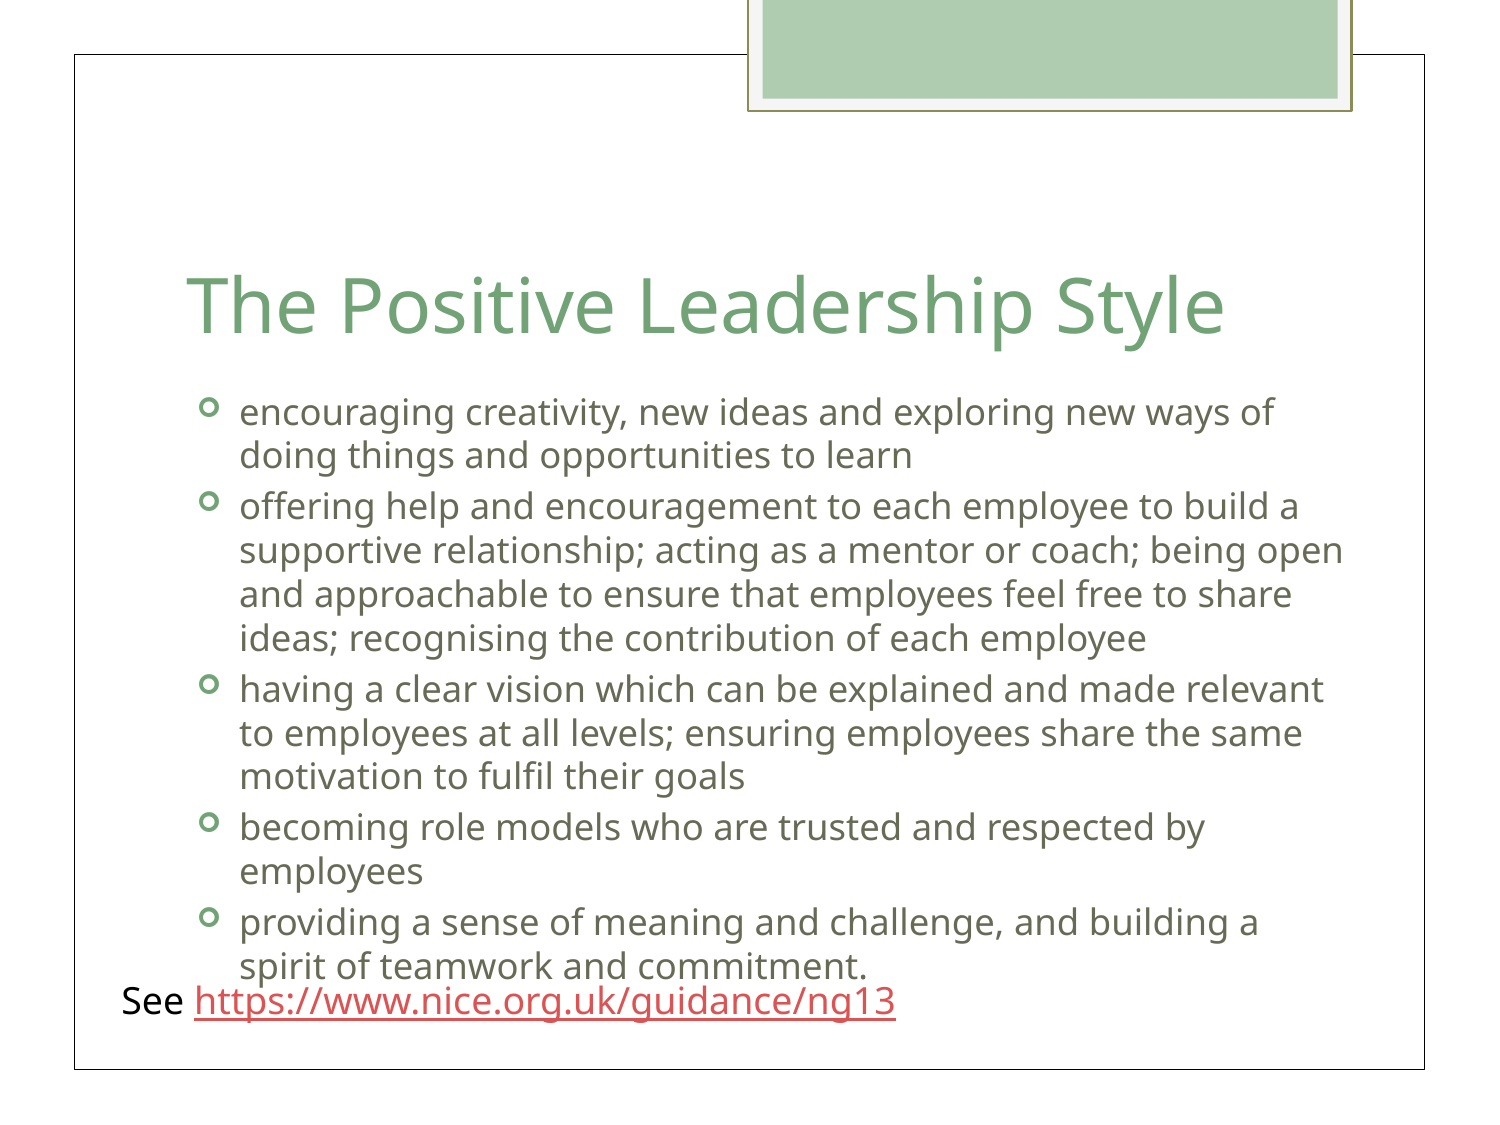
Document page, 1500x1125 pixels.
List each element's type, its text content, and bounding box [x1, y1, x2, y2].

text_box See https://www.nice.org.uk/guidance/ng13 [95, 970, 1390, 1036]
title The Positive Leadership Style [171, 168, 1324, 357]
list encouraging creativity, new ideas and exploring new ways of doing things and opportunities to learn offering help and encouragement to each employee to build a supportive relationship; acting as a mentor or coach; being open and approachable to ensure that employees feel free to share ideas; recognising the contribution of each employee having a clear vision which can be explained and made relevant to employees at all levels; ensuring employees share the same motivation to fulfil their goals becoming role models who are trusted and respected by employees providing a sense of meaning and challenge, and building a spirit of teamwork and commitment. [171, 381, 1366, 970]
